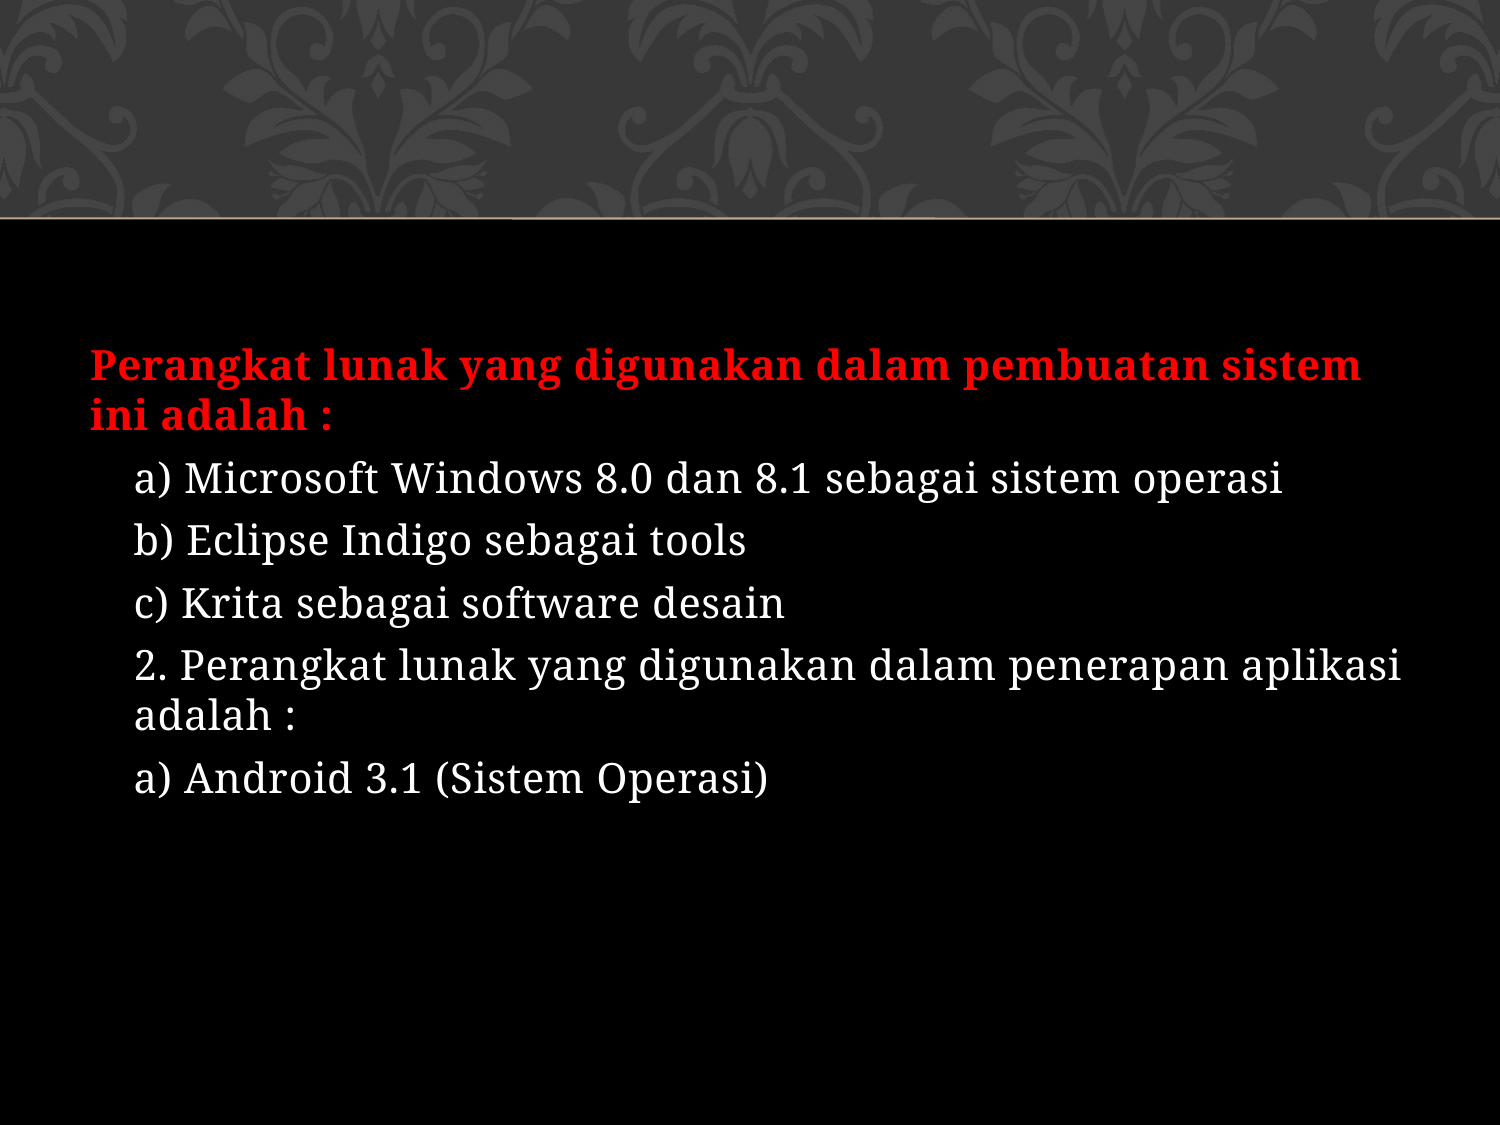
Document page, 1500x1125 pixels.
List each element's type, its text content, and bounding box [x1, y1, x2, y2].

list Perangkat lunak yang digunakan dalam pembuatan sistem ini adalah : a) Microsoft Windows 8.0 dan 8.1 sebagai sistem operasi b) Eclipse Indigo sebagai tools c) Krita sebagai software desain 2. Perangkat lunak yang digunakan dalam penerapan aplikasi adalah : a) Android 3.1 (Sistem Operasi) [75, 331, 1425, 1000]
